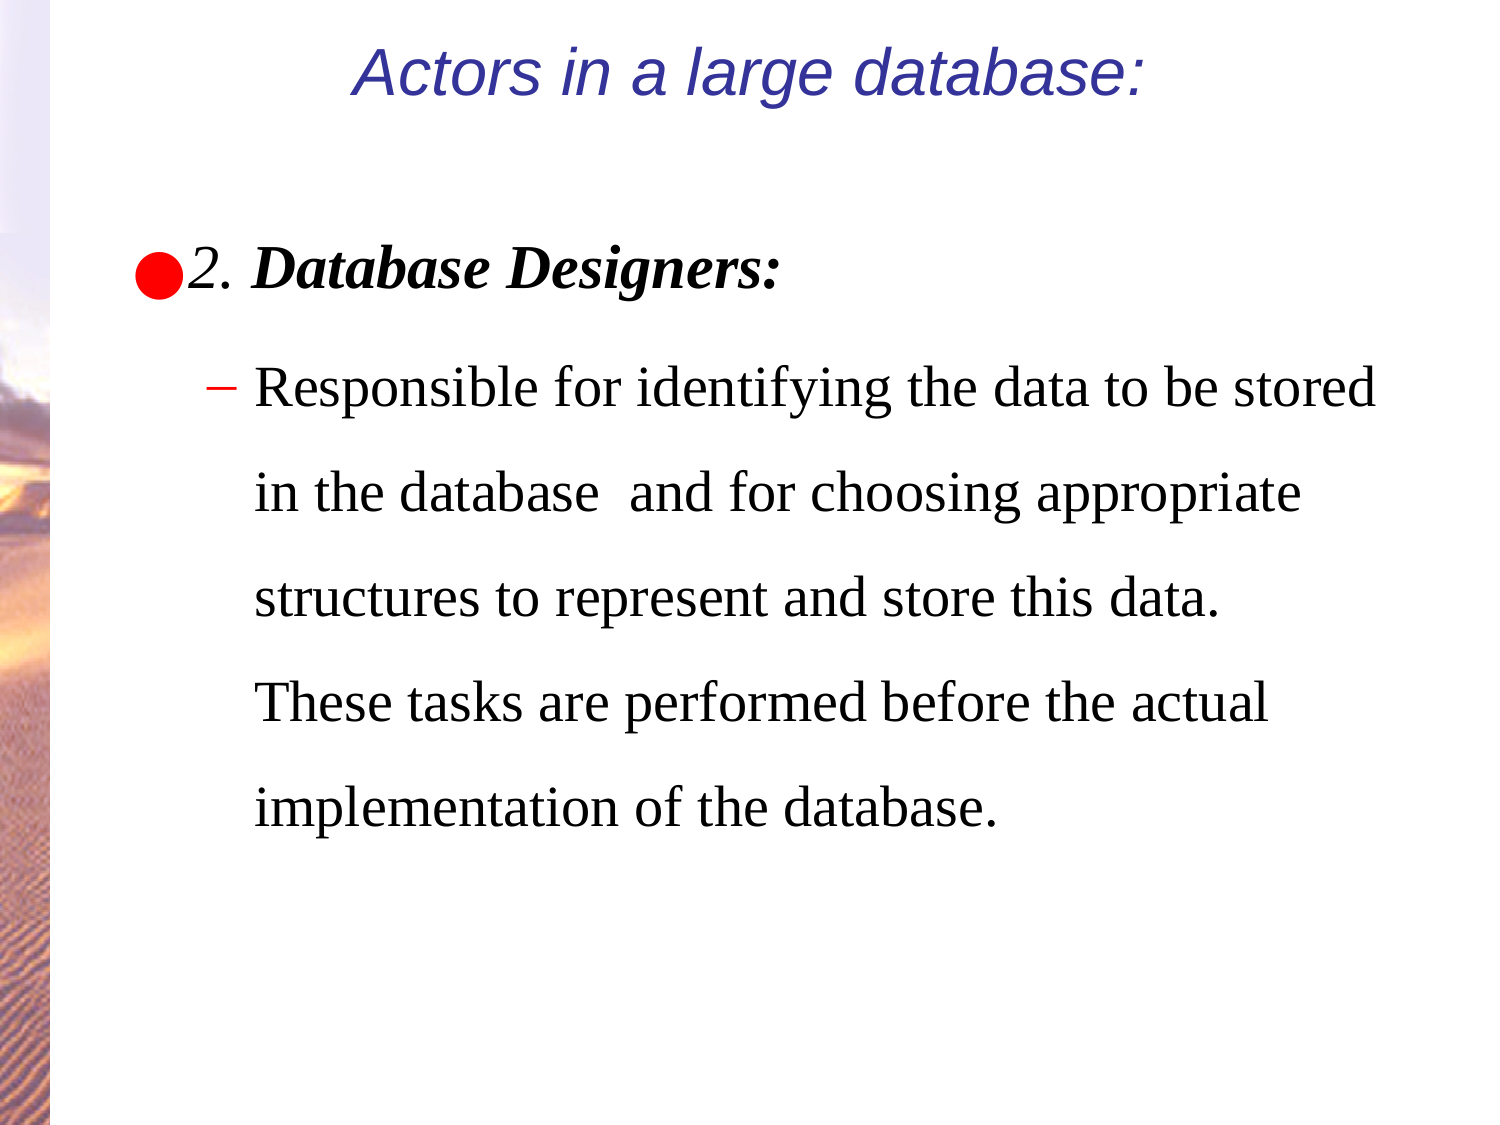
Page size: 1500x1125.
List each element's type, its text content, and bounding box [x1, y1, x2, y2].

title Actors in a large database: [112, 35, 1388, 182]
picture [0, 0, 50, 1125]
list 2. Database Designers: Responsible for identifying the data to be stored in the database and for choosing appropriate structures to represent and store this data. These tasks are performed before the actual implementation of the database. [117, 181, 1393, 857]
